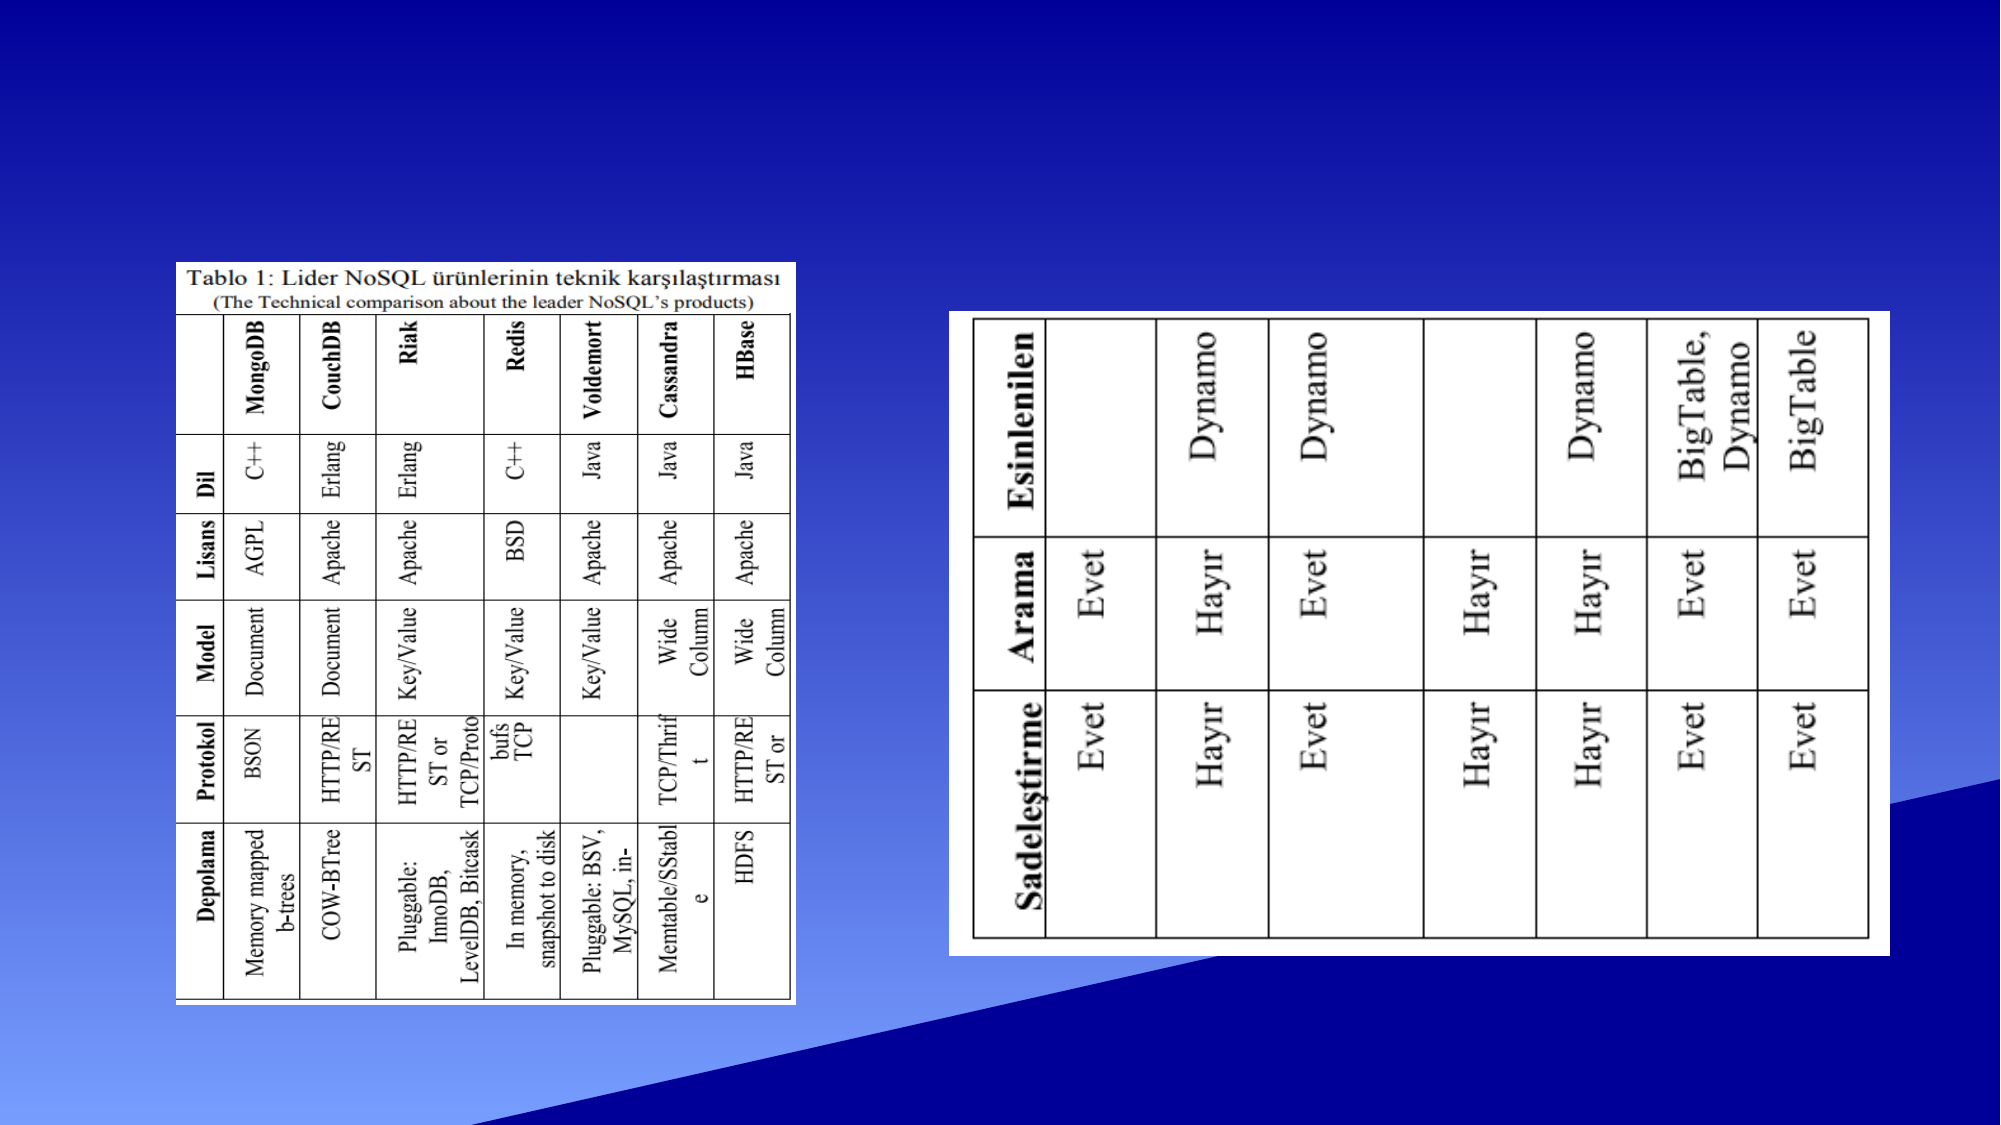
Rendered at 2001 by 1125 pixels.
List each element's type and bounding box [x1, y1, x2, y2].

list [949, 311, 1890, 956]
list [175, 262, 796, 1005]
